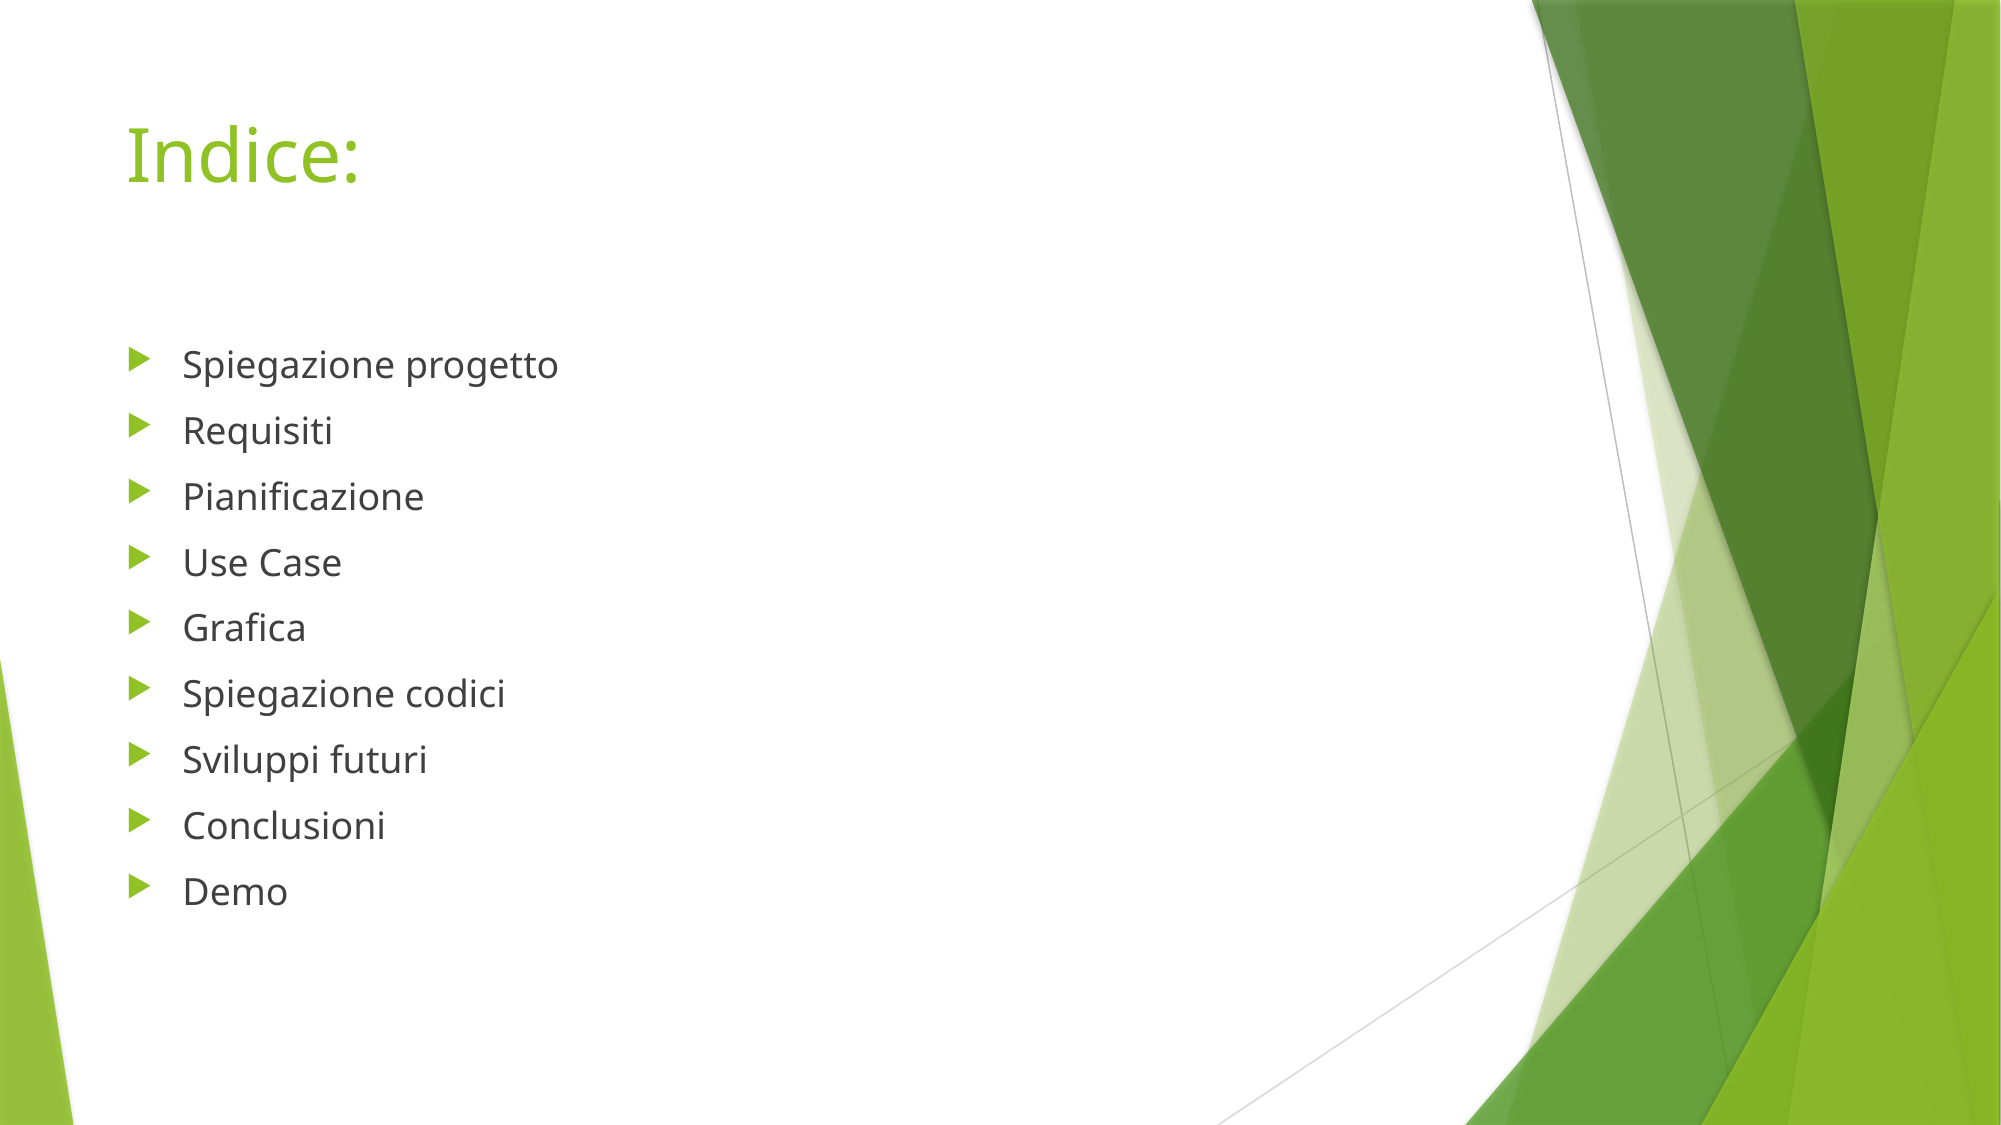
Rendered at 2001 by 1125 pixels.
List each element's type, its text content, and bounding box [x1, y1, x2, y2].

title Indice: [111, 99, 1522, 317]
list Spiegazione progetto Requisiti Pianificazione Use Case Grafica Spiegazione codici Sviluppi futuri Conclusioni Demo [111, 333, 1522, 970]
